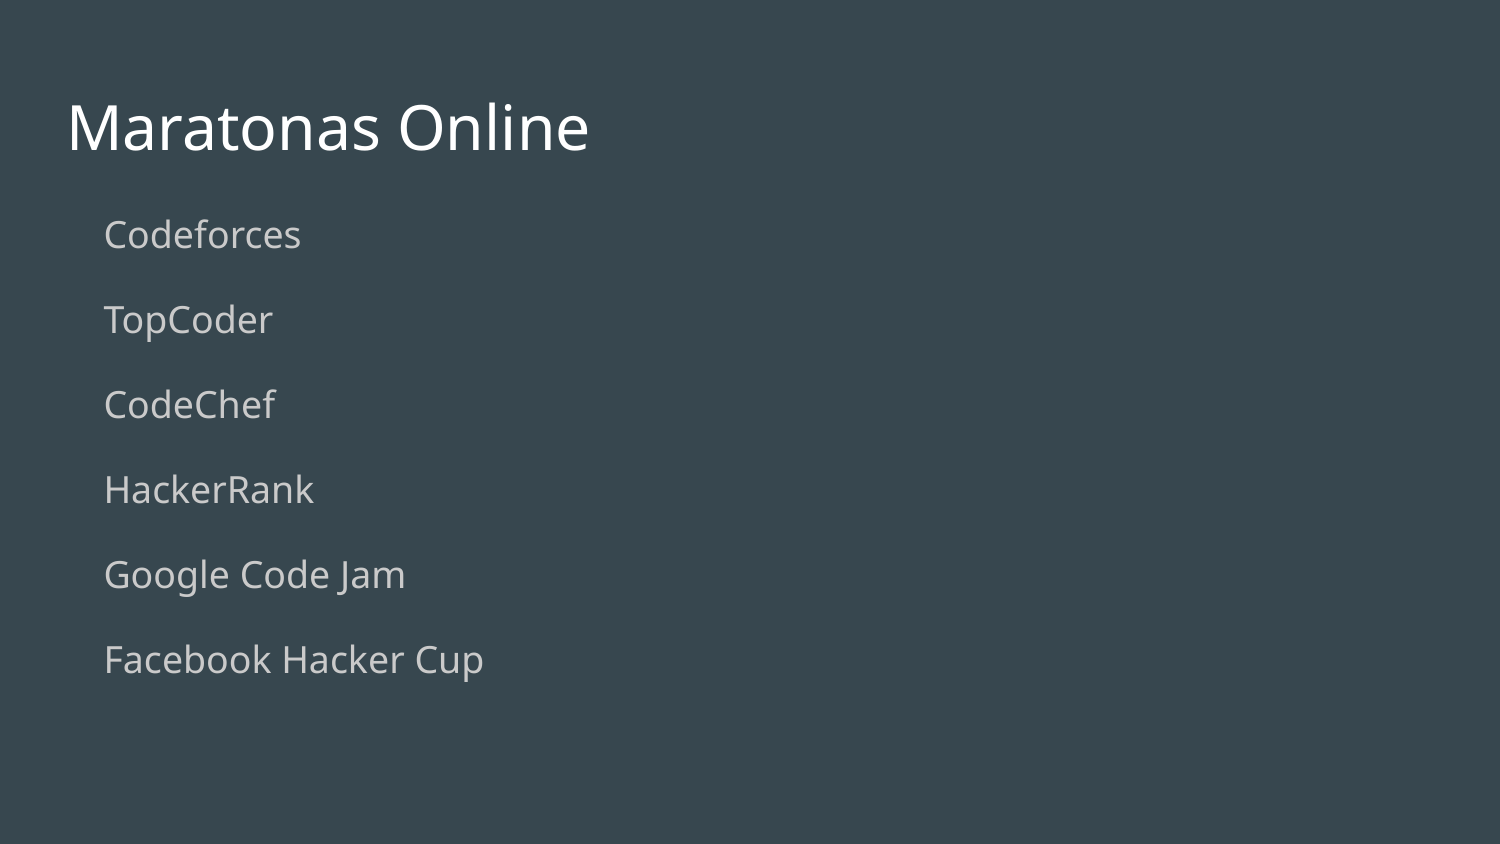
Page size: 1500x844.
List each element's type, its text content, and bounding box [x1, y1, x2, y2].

list Codeforces TopCoder CodeChef HackerRank Google Code Jam Facebook Hacker Cup [51, 189, 1449, 750]
title Maratonas Online [51, 72, 1449, 167]
